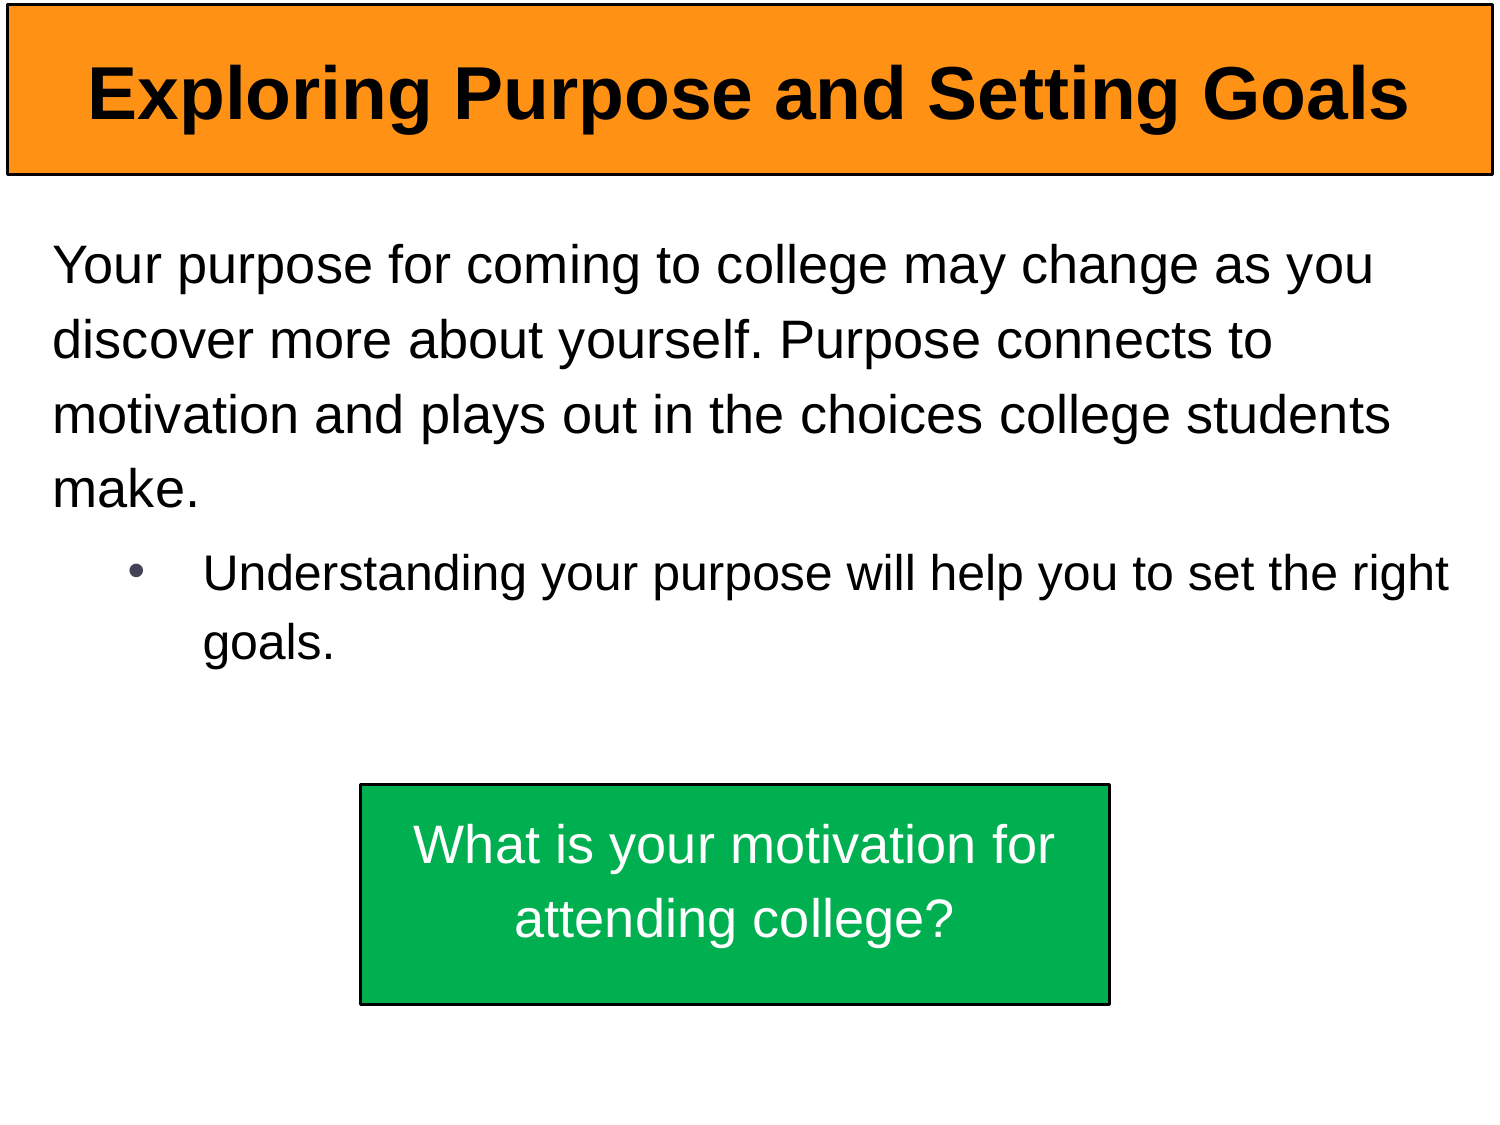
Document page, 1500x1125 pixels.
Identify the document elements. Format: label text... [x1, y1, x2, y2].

title Exploring Purpose and Setting Goals [7, 4, 1493, 175]
text_box What is your motivation for attending college? [360, 784, 1110, 1005]
list Your purpose for coming to college may change as you discover more about yourself. Purpose connects to motivation and plays out in the choices college students make. Understanding your purpose will help you to set the right goals. [37, 212, 1475, 1005]
